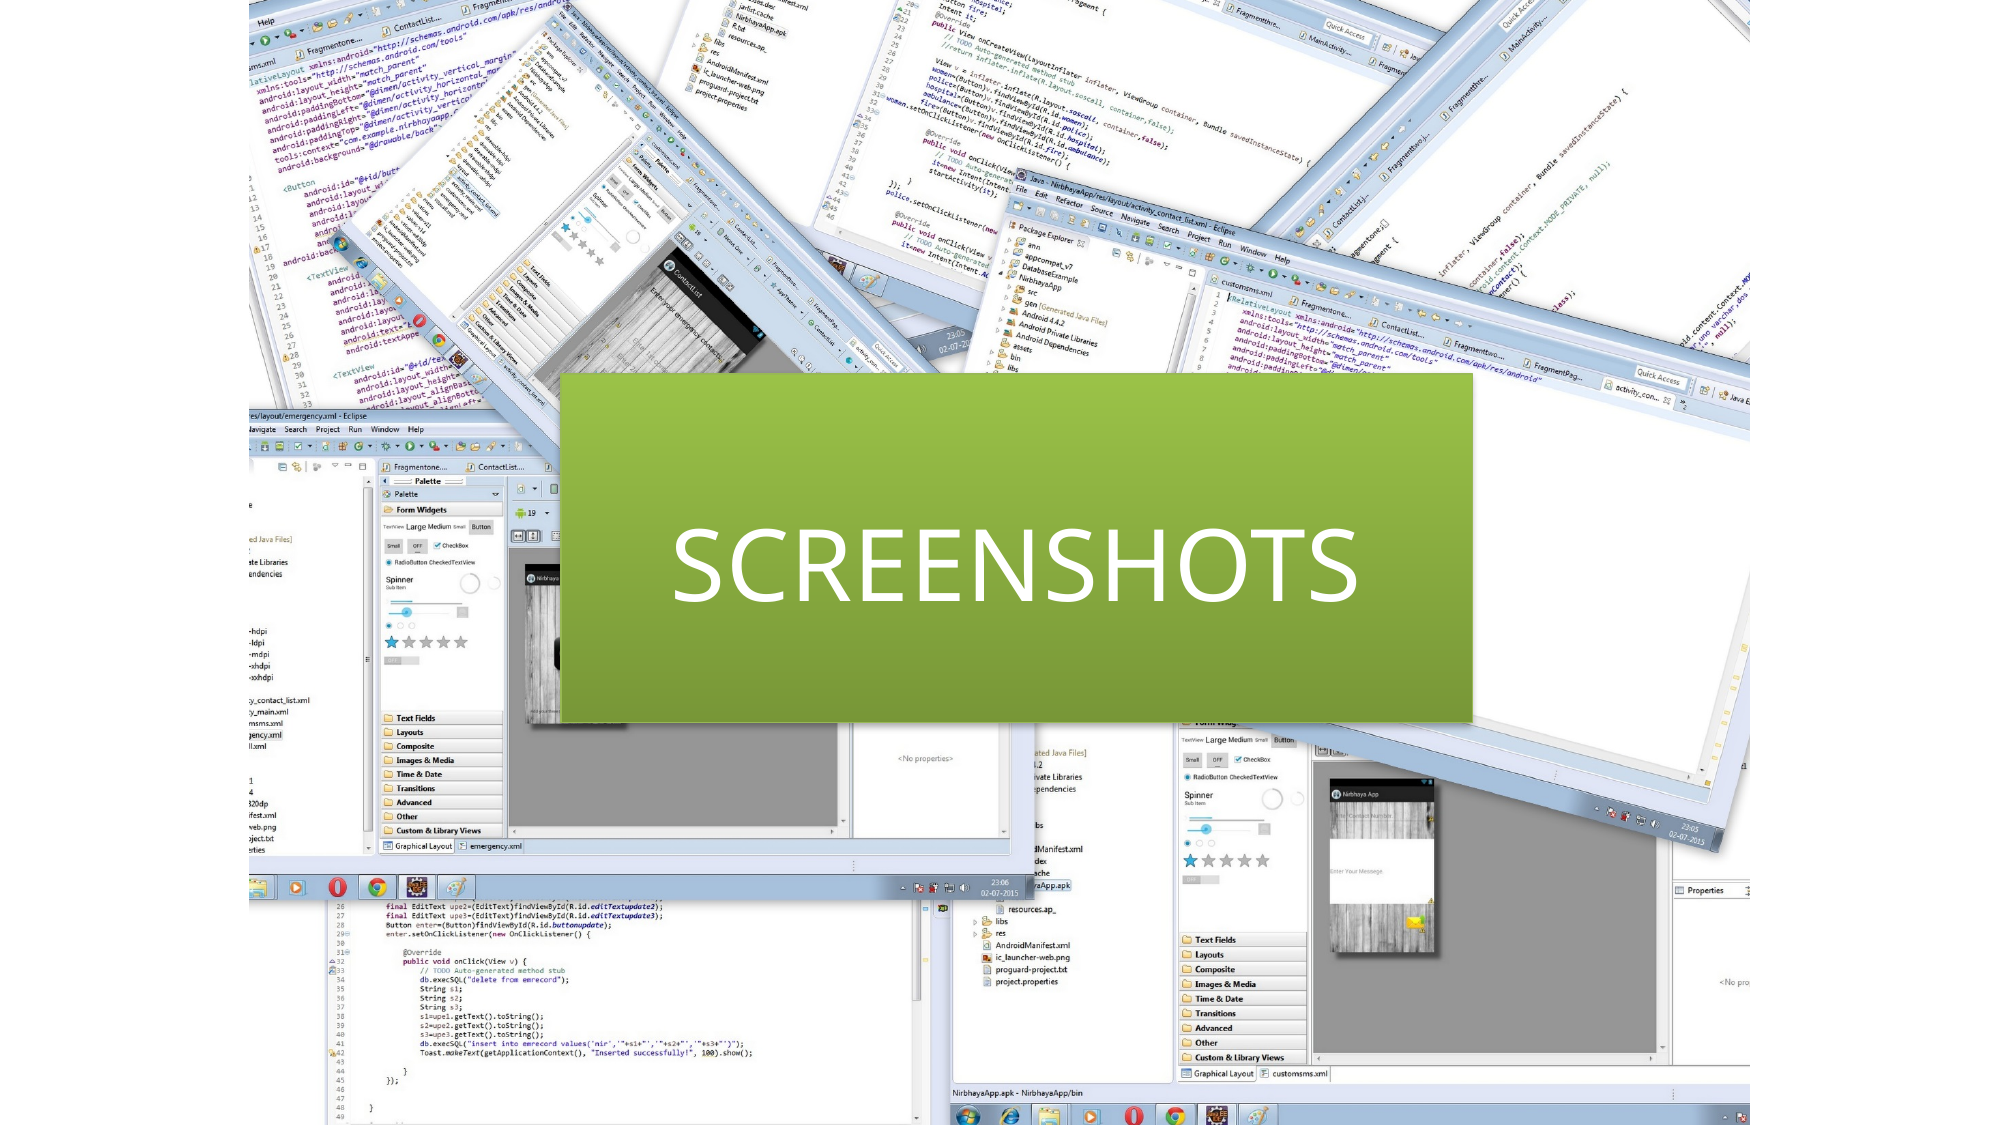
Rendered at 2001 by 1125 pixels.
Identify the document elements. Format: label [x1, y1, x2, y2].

picture [249, 0, 1750, 1125]
